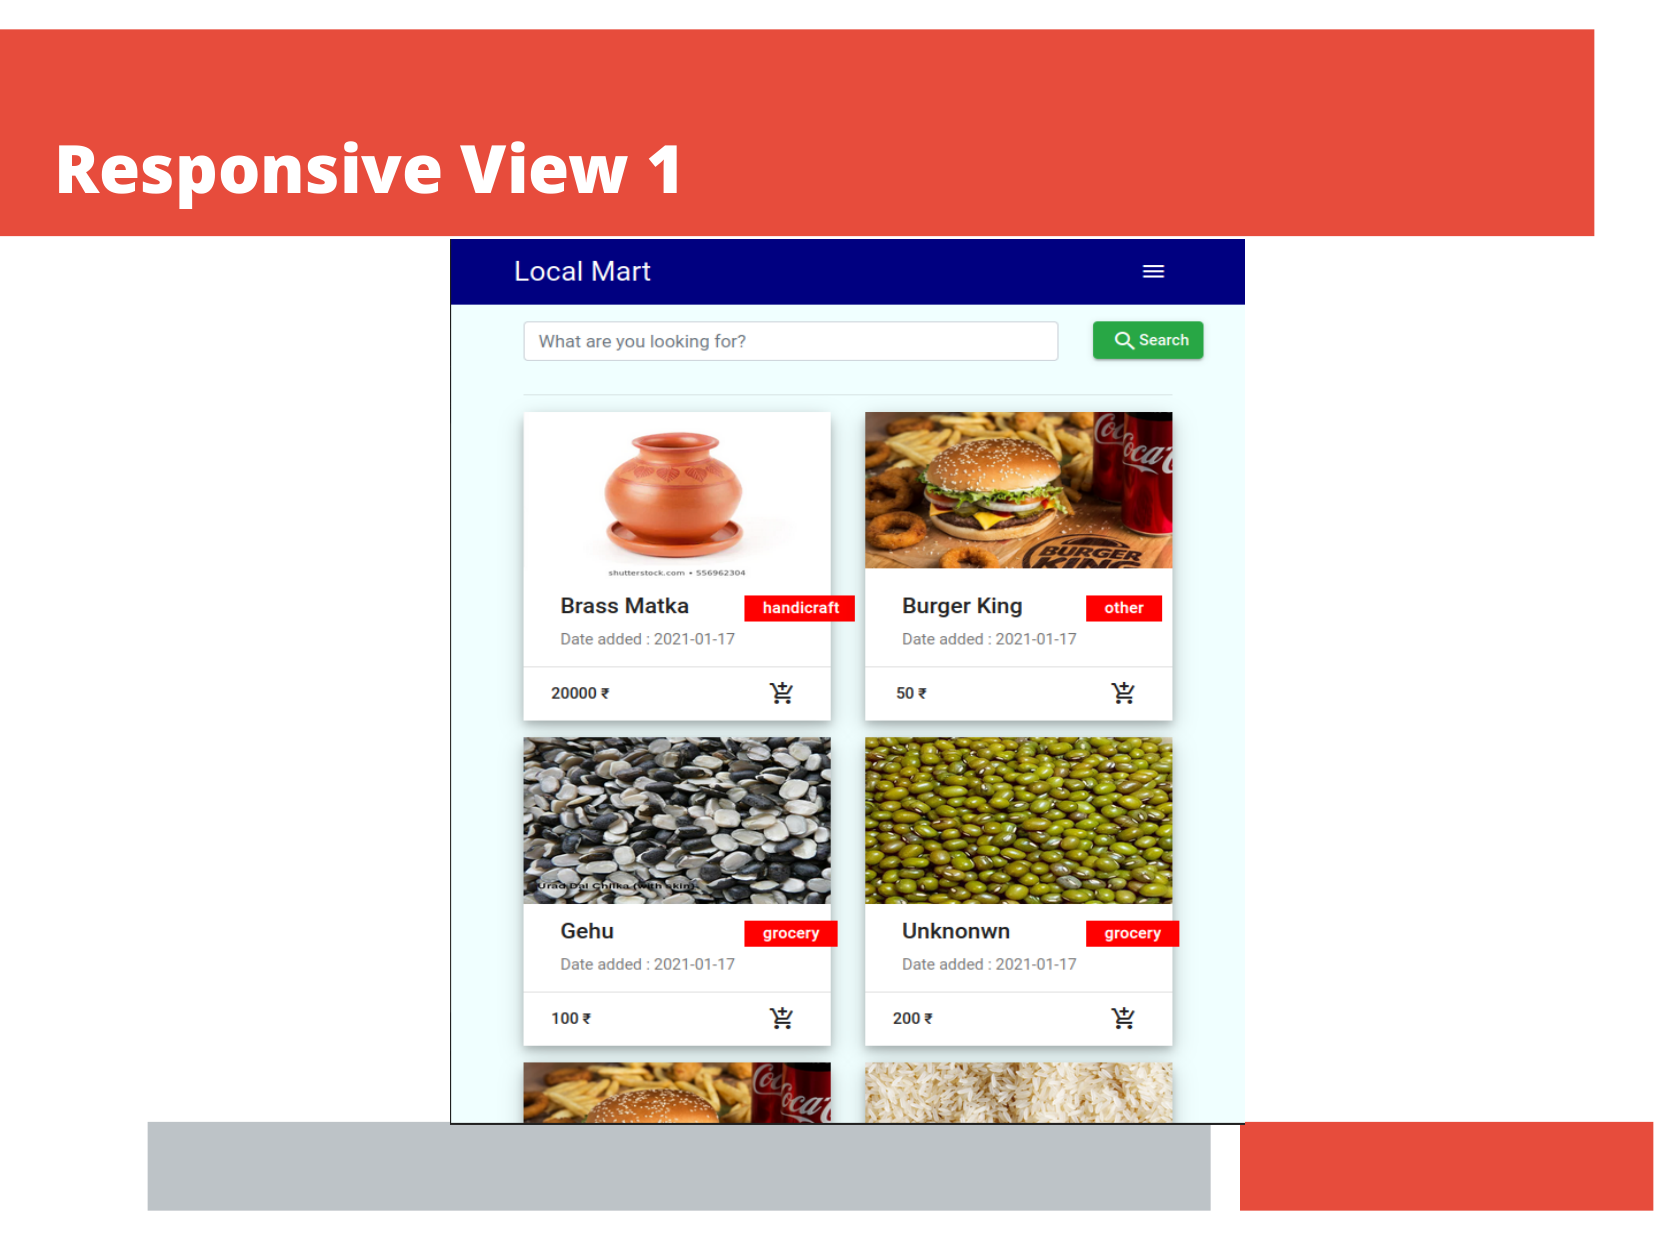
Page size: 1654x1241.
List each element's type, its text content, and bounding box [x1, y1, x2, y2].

text_box Responsive View 1 [54, 58, 1590, 207]
picture [449, 239, 1246, 1126]
